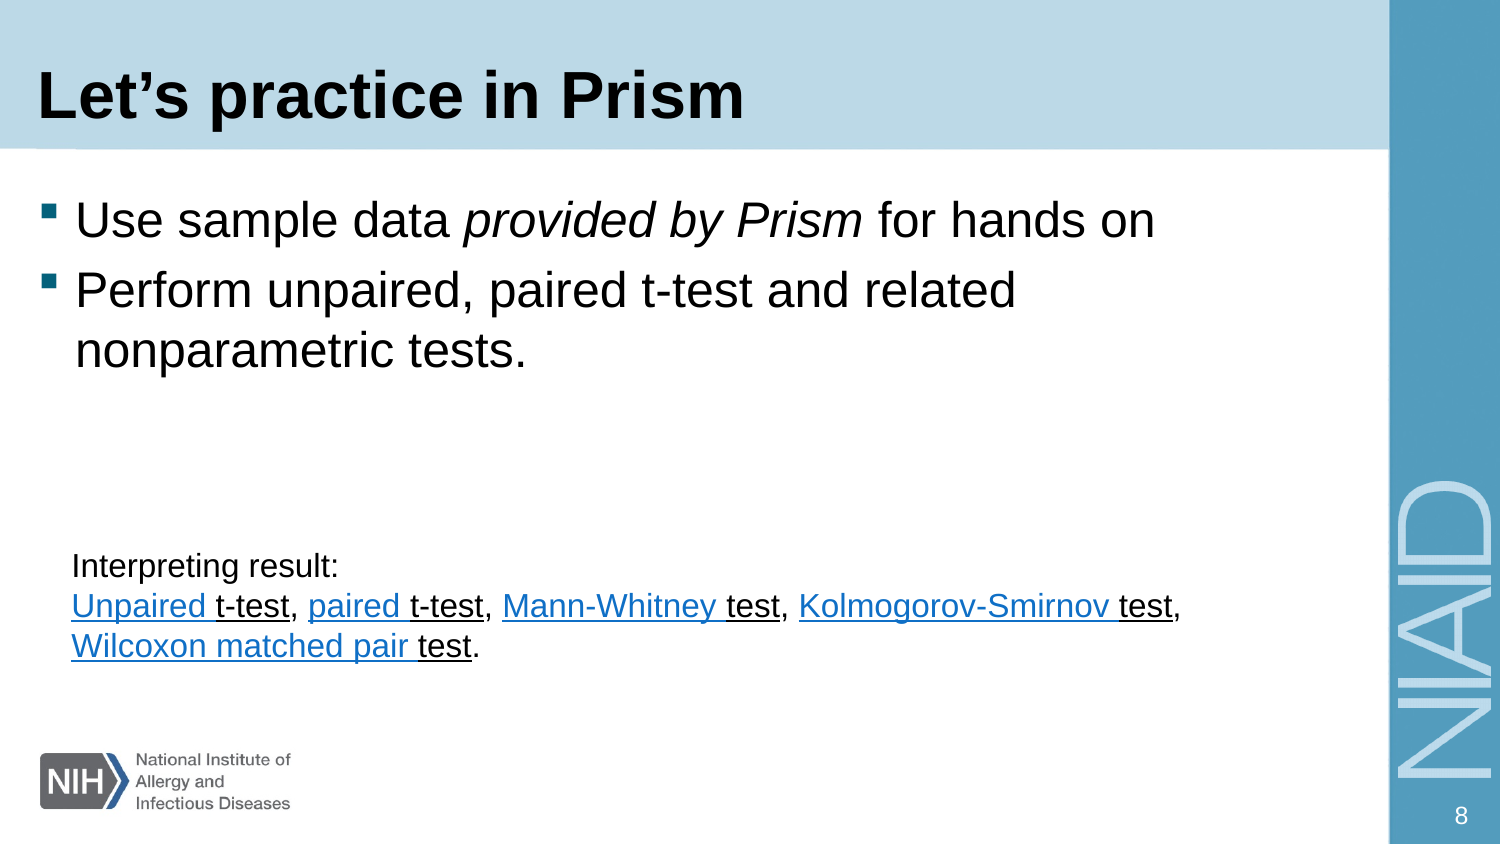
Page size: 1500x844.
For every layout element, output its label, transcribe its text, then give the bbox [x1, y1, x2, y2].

picture [0, 0, 1500, 844]
text_box Interpreting result: Unpaired t-test, paired t-test, Mann-Whitney test, Kolmogorov-Smirnov test, Wilcoxon matched pair test. [56, 537, 1315, 672]
slide_number 8 [1396, 789, 1484, 837]
list Use sample data provided by Prism for hands on Perform unpaired, paired t-test and related nonparametric tests. [37, 187, 1313, 732]
title Let’s practice in Prism [37, 19, 1314, 132]
